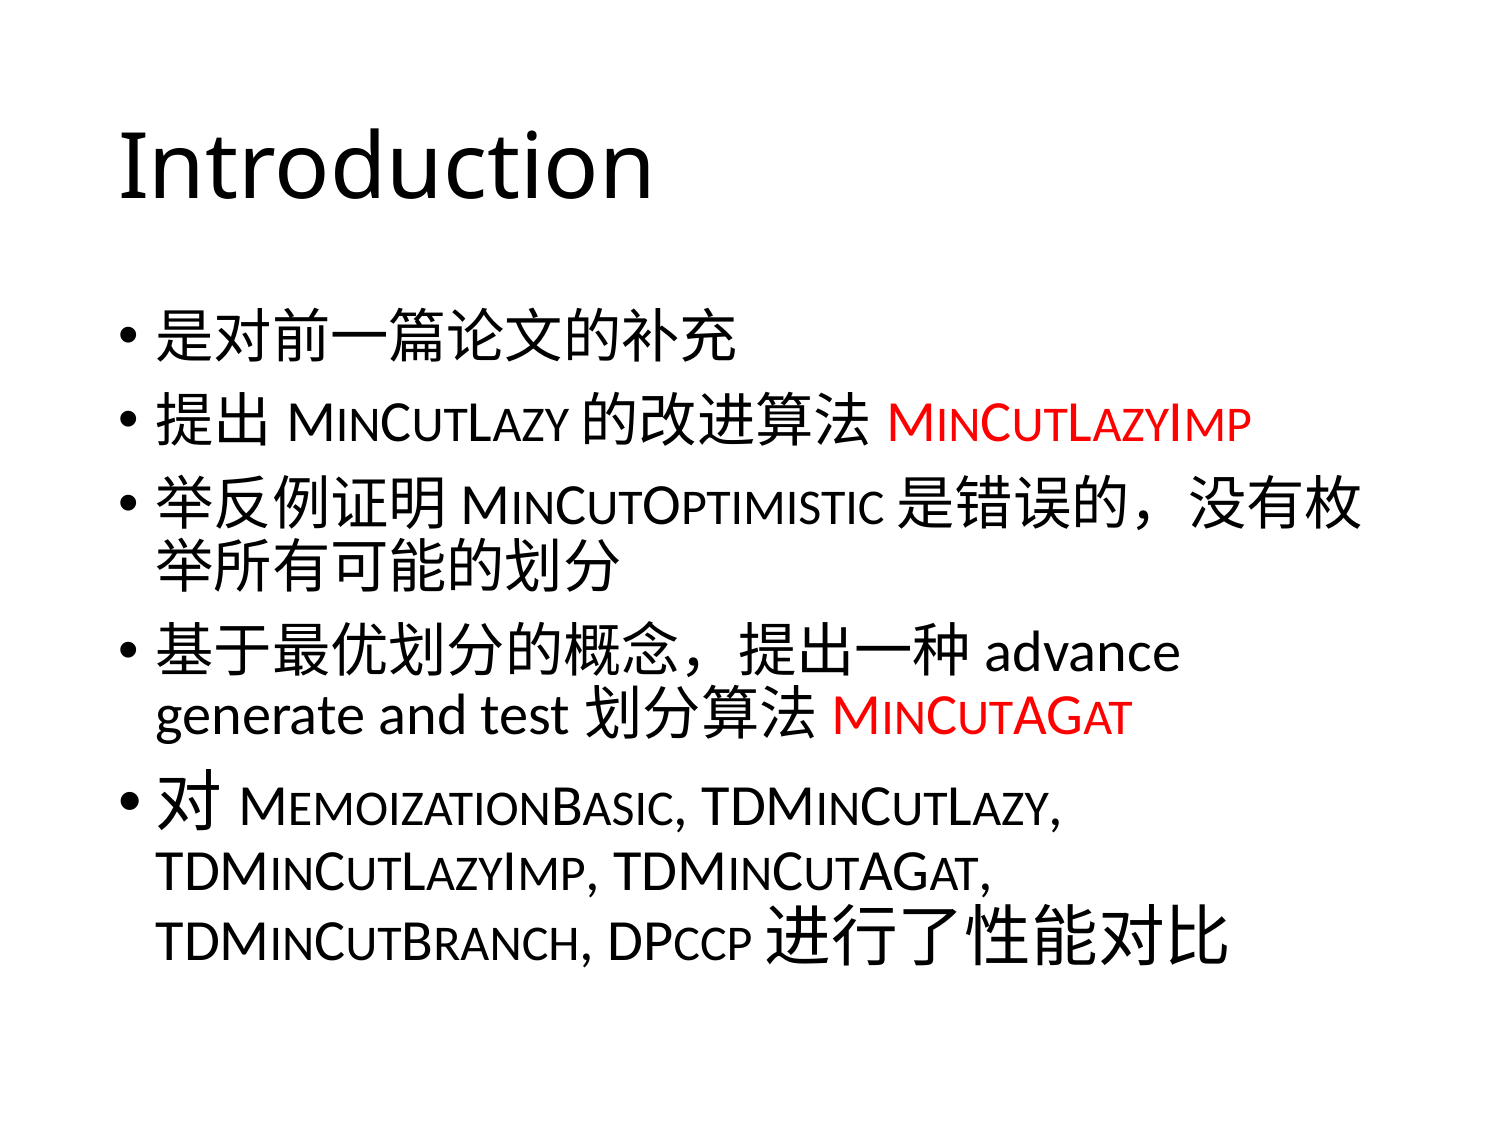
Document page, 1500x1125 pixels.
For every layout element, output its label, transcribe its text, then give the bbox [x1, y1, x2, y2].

title Introduction [103, 59, 1397, 278]
list 是对前一篇论文的补充 提出MINCUTLAZY的改进算法MINCUTLAZYIMP 举反例证明MINCUTOPTIMISTIC是错误的，没有枚举所有可能的划分 基于最优划分的概念，提出一种advance generate and test划分算法MINCUTAGAT 对MEMOIZATIONBASIC, TDMINCUTLAZY, TDMINCUTLAZYIMP, TDMINCUTAGAT, TDMINCUTBRANCH, DPCCP进行了性能对比 [103, 299, 1397, 1014]
